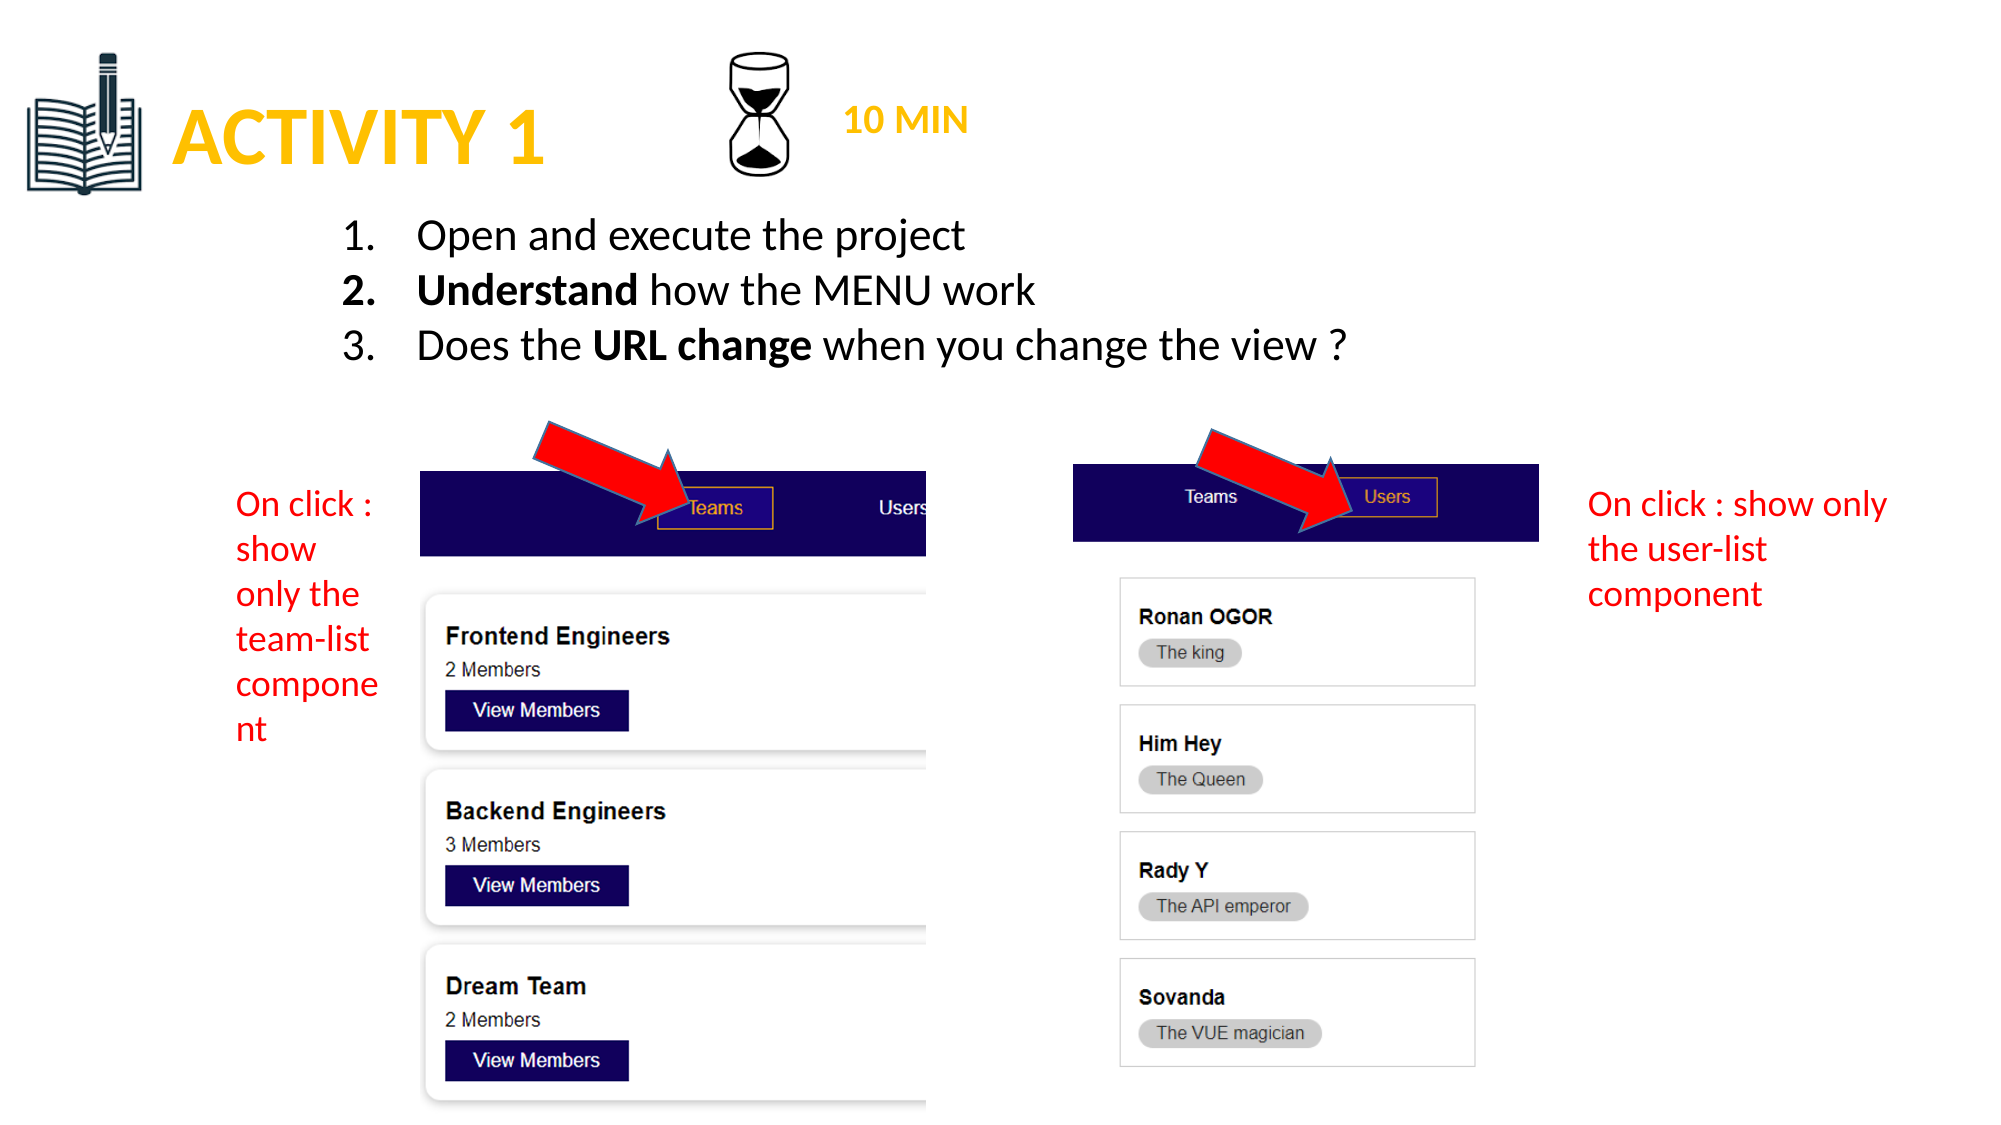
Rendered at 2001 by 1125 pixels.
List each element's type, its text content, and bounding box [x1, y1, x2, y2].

text_box [1195, 428, 1296, 464]
picture [420, 471, 926, 1125]
text_box [532, 420, 678, 471]
picture [704, 42, 801, 179]
text_box On click : show only the team-list component [221, 471, 396, 757]
text_box [1327, 455, 1334, 464]
text_box 10 MIN [827, 84, 1000, 150]
text_box Open and execute the project Understand how the MENU work Does the URL change when you change the view ? [326, 197, 1672, 377]
text_box ACTIVITY 1 [158, 73, 646, 189]
text_box On click : show only the user-list component [1573, 471, 1950, 622]
picture [19, 42, 158, 206]
picture [1073, 464, 1539, 1106]
